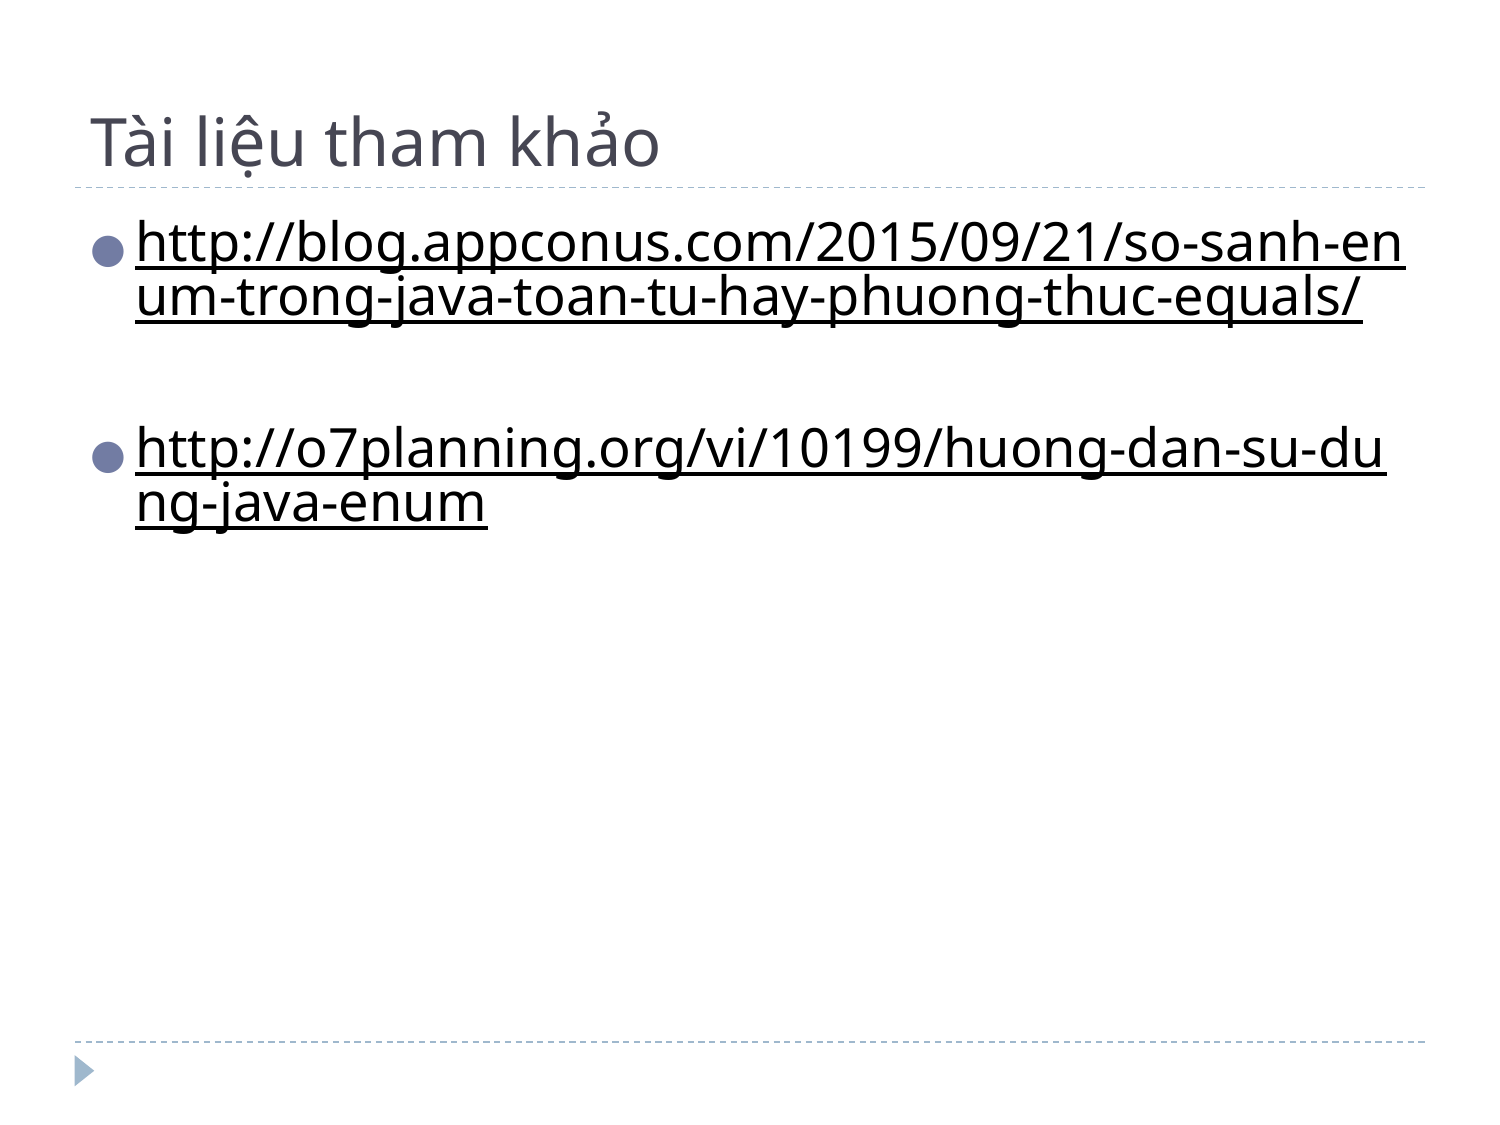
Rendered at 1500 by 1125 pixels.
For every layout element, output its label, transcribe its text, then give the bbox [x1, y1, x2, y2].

title Tài liệu tham khảo [75, 24, 1425, 188]
list http://blog.appconus.com/2015/09/21/so-sanh-enum-trong-java-toan-tu-hay-phuong-thuc-equals/ http://o7planning.org/vi/10199/huong-dan-su-dung-java-enum [75, 200, 1425, 1010]
